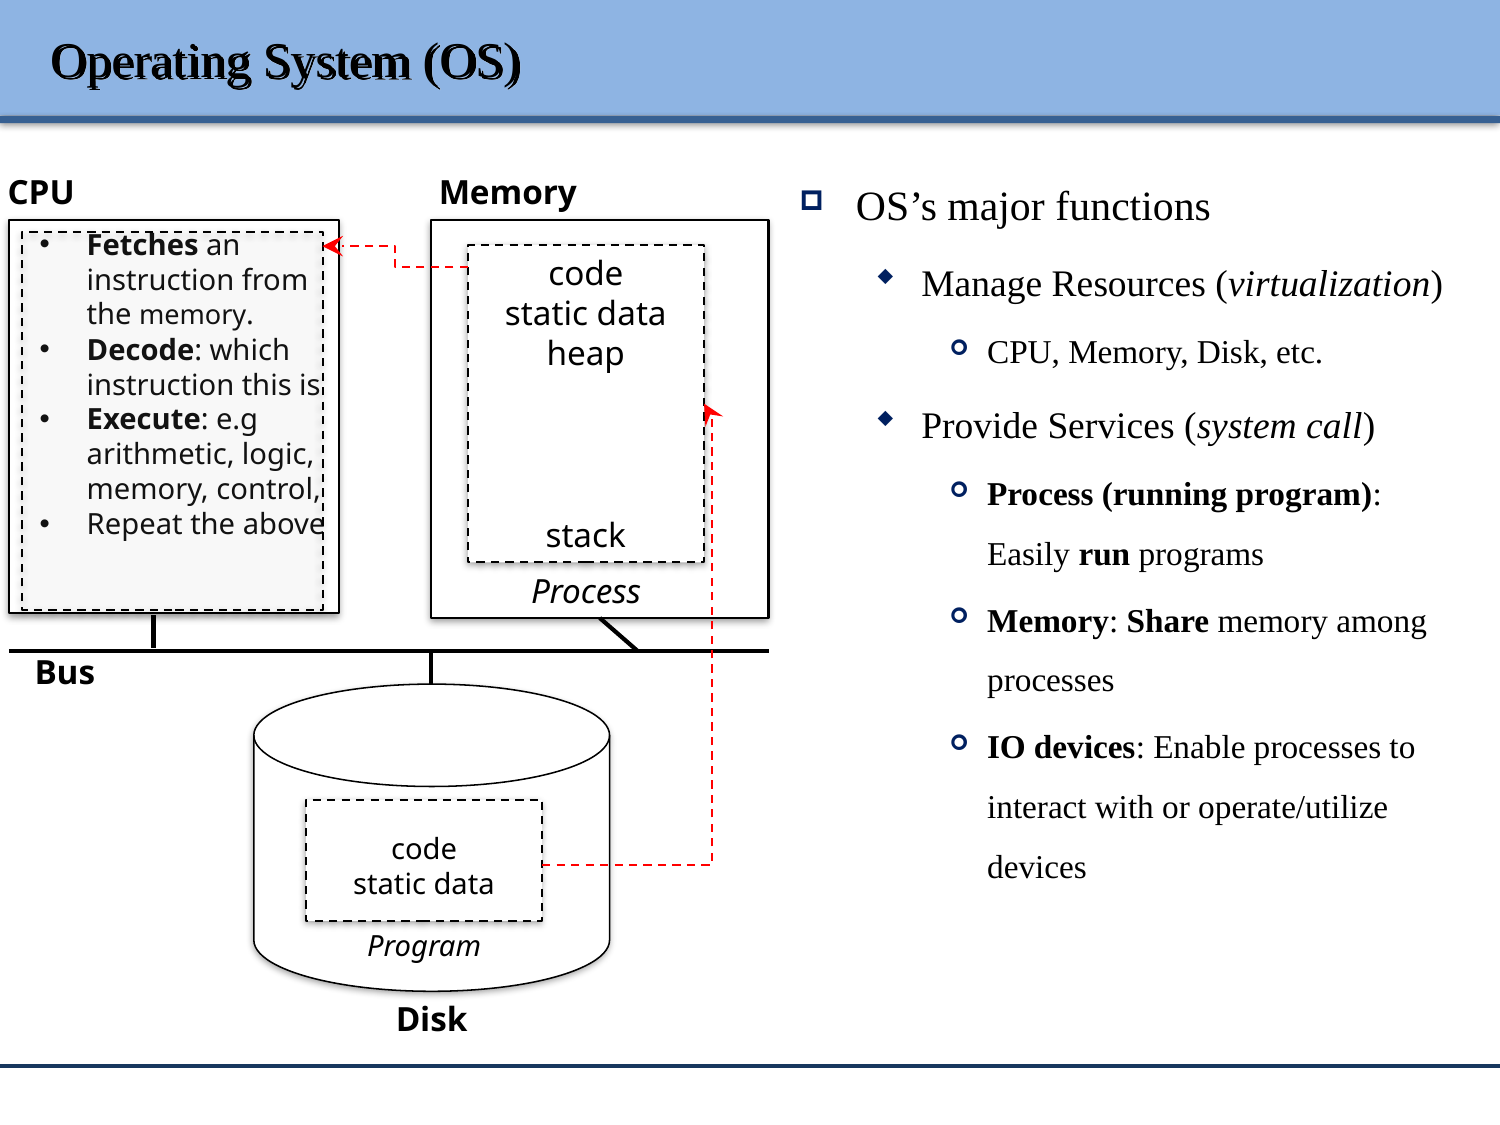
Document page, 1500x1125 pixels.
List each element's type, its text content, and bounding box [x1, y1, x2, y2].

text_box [0, 164, 769, 1047]
title Operating System (OS) [34, 8, 1477, 106]
list OS’s major functions Manage Resources (virtualization) CPU, Memory, Disk, etc. Provide Services (system call) Process (running program): Easily run programs Memory: Share memory among processes IO devices: Enable processes to interact with or operate/utilize devices [784, 146, 1471, 1000]
